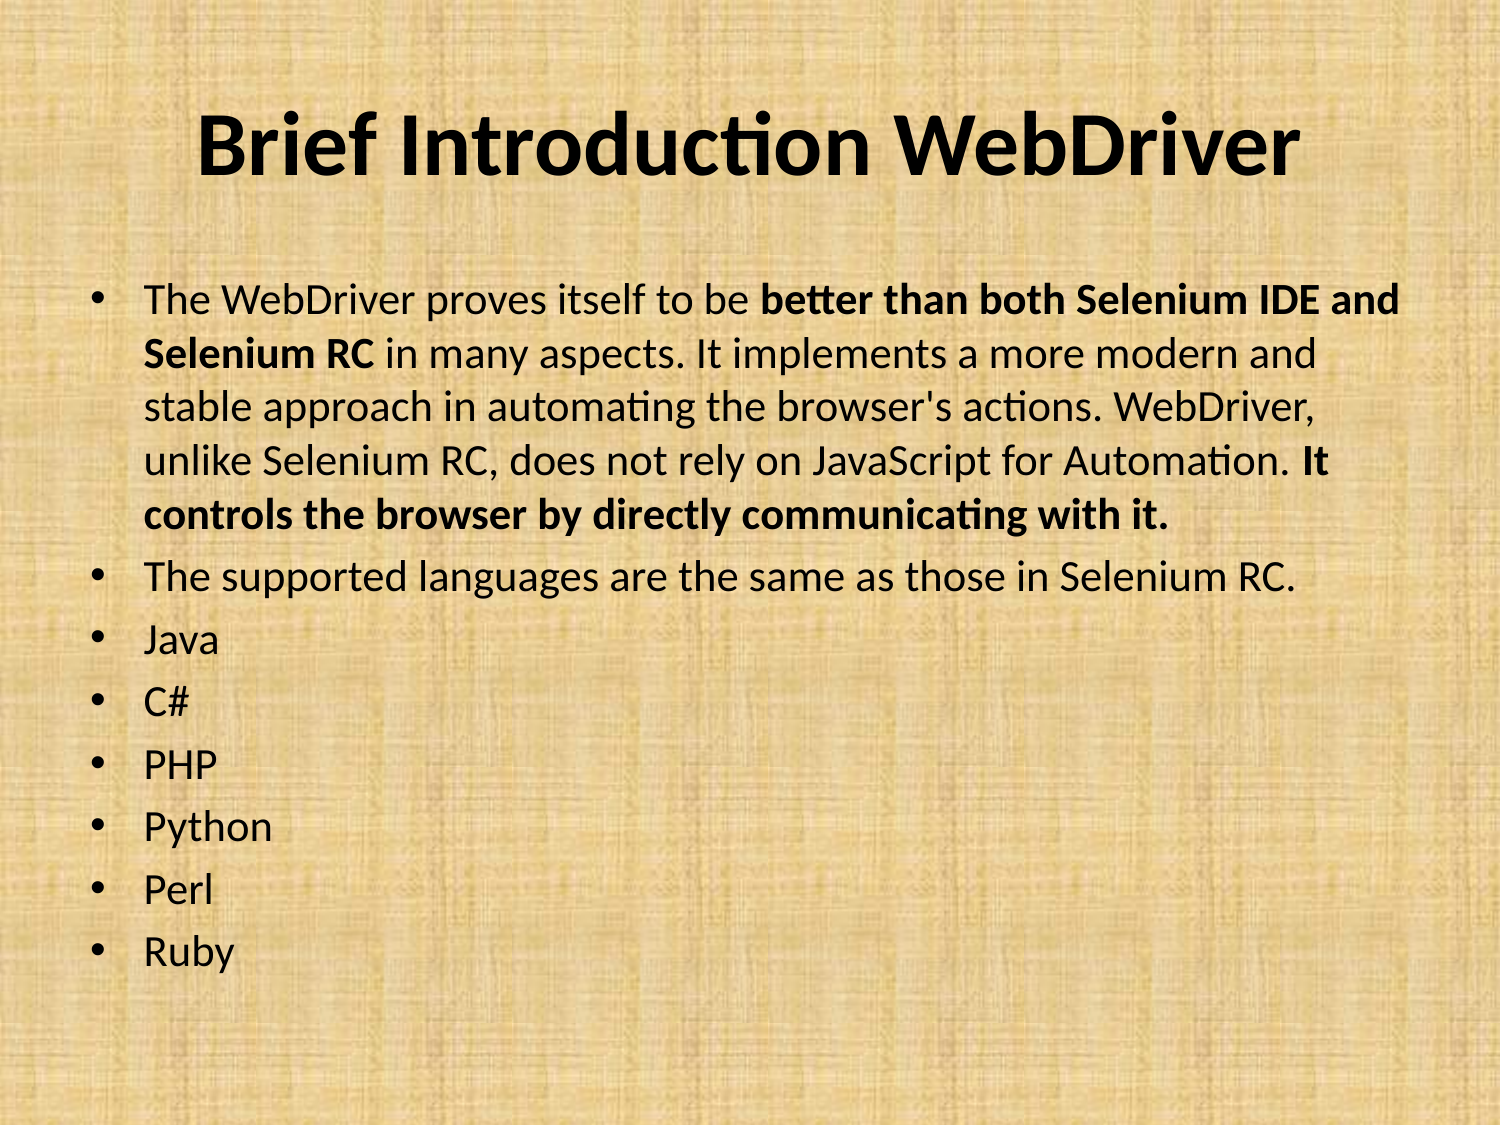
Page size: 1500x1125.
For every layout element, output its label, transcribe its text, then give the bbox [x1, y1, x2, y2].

list The WebDriver proves itself to be better than both Selenium IDE and Selenium RC in many aspects. It implements a more modern and stable approach in automating the browser's actions. WebDriver, unlike Selenium RC, does not rely on JavaScript for Automation. It controls the browser by directly communicating with it. The supported languages are the same as those in Selenium RC. Java C# PHP Python Perl Ruby [75, 262, 1425, 1005]
picture [0, 0, 1500, 1125]
title Brief Introduction WebDriver [75, 45, 1425, 233]
